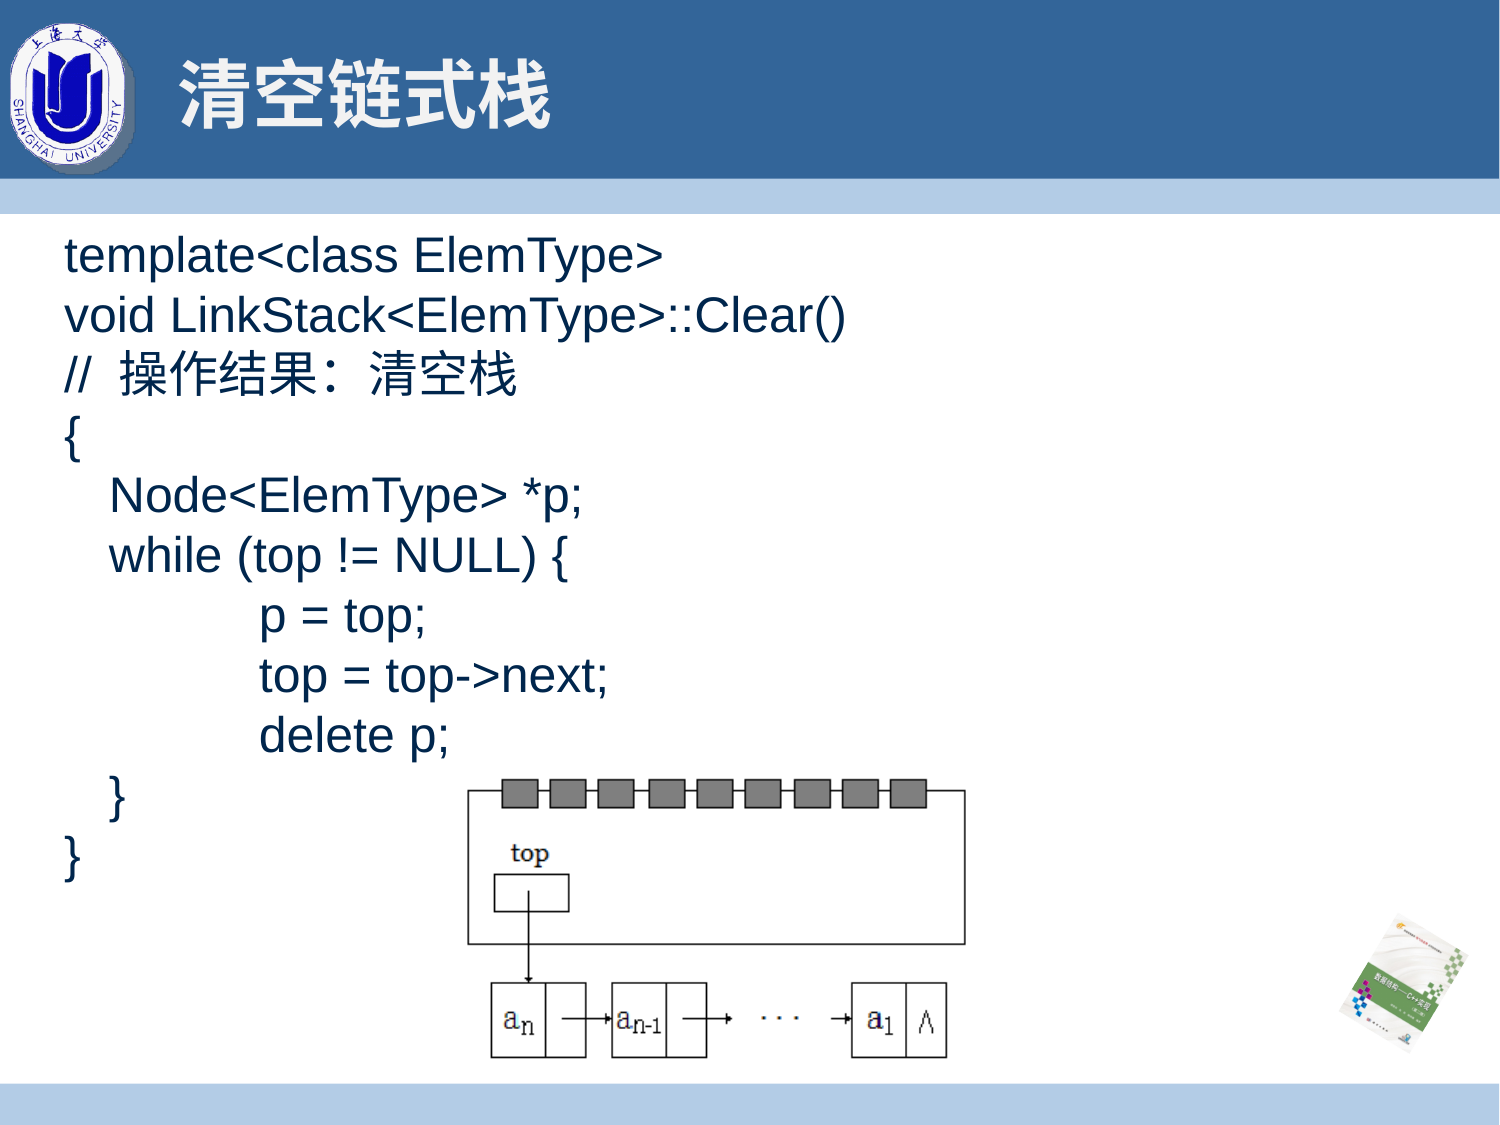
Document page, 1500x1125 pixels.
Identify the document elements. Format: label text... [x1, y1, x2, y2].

list template<class ElemType> void LinkStack<ElemType>::Clear() // 操作结果：清空栈 { Node<ElemType> *p; while (top != NULL) { p = top; top = top->next; delete p; } } [49, 227, 1283, 1060]
picture [4, 17, 128, 176]
title 清空链式栈 [162, 23, 1436, 161]
picture [1339, 913, 1468, 1053]
picture [460, 770, 969, 1060]
